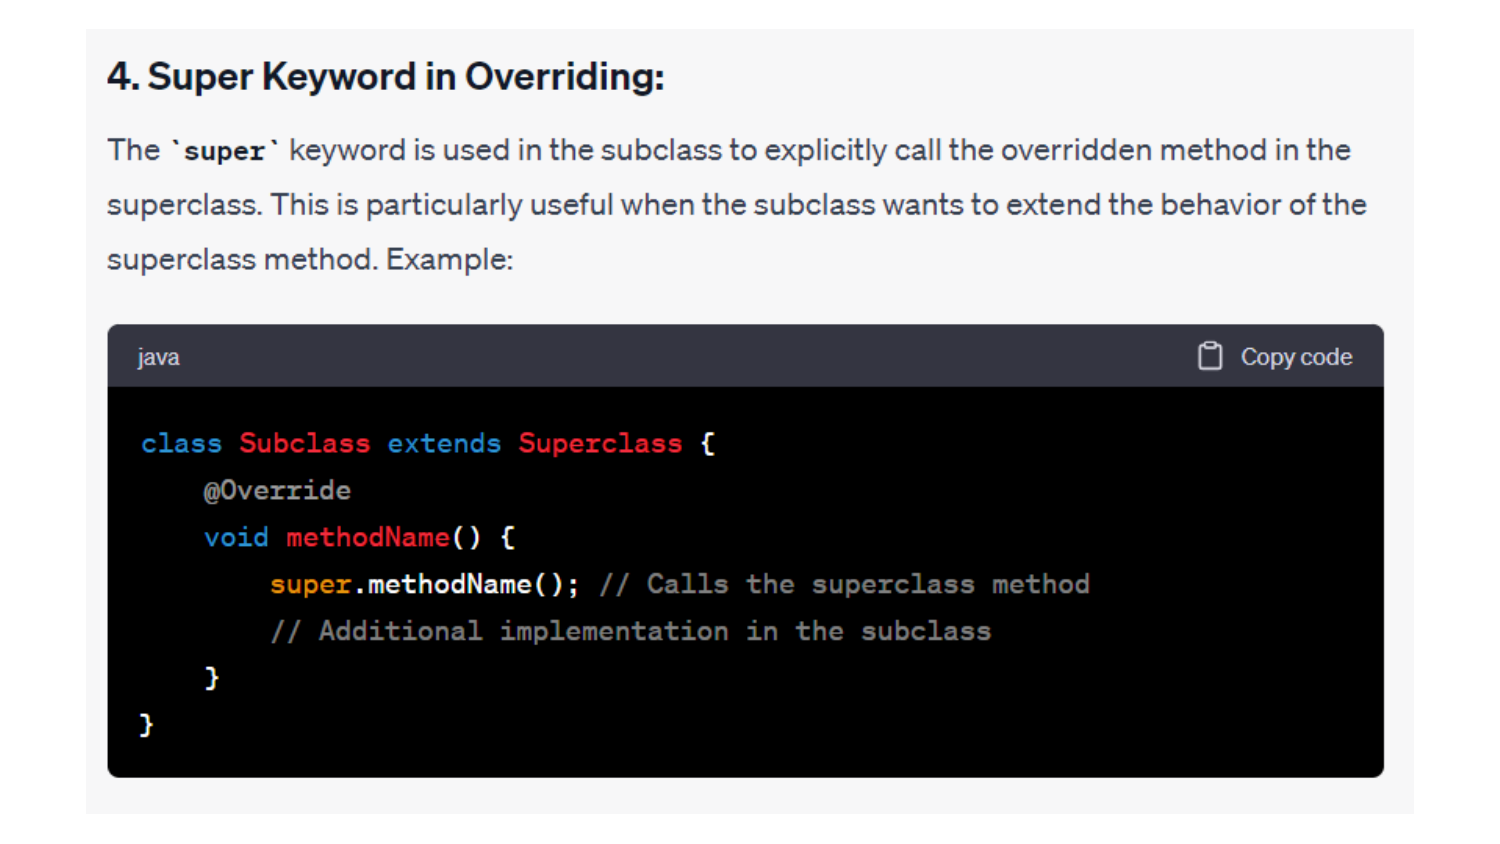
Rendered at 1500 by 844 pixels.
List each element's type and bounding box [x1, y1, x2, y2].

picture [86, 29, 1414, 815]
